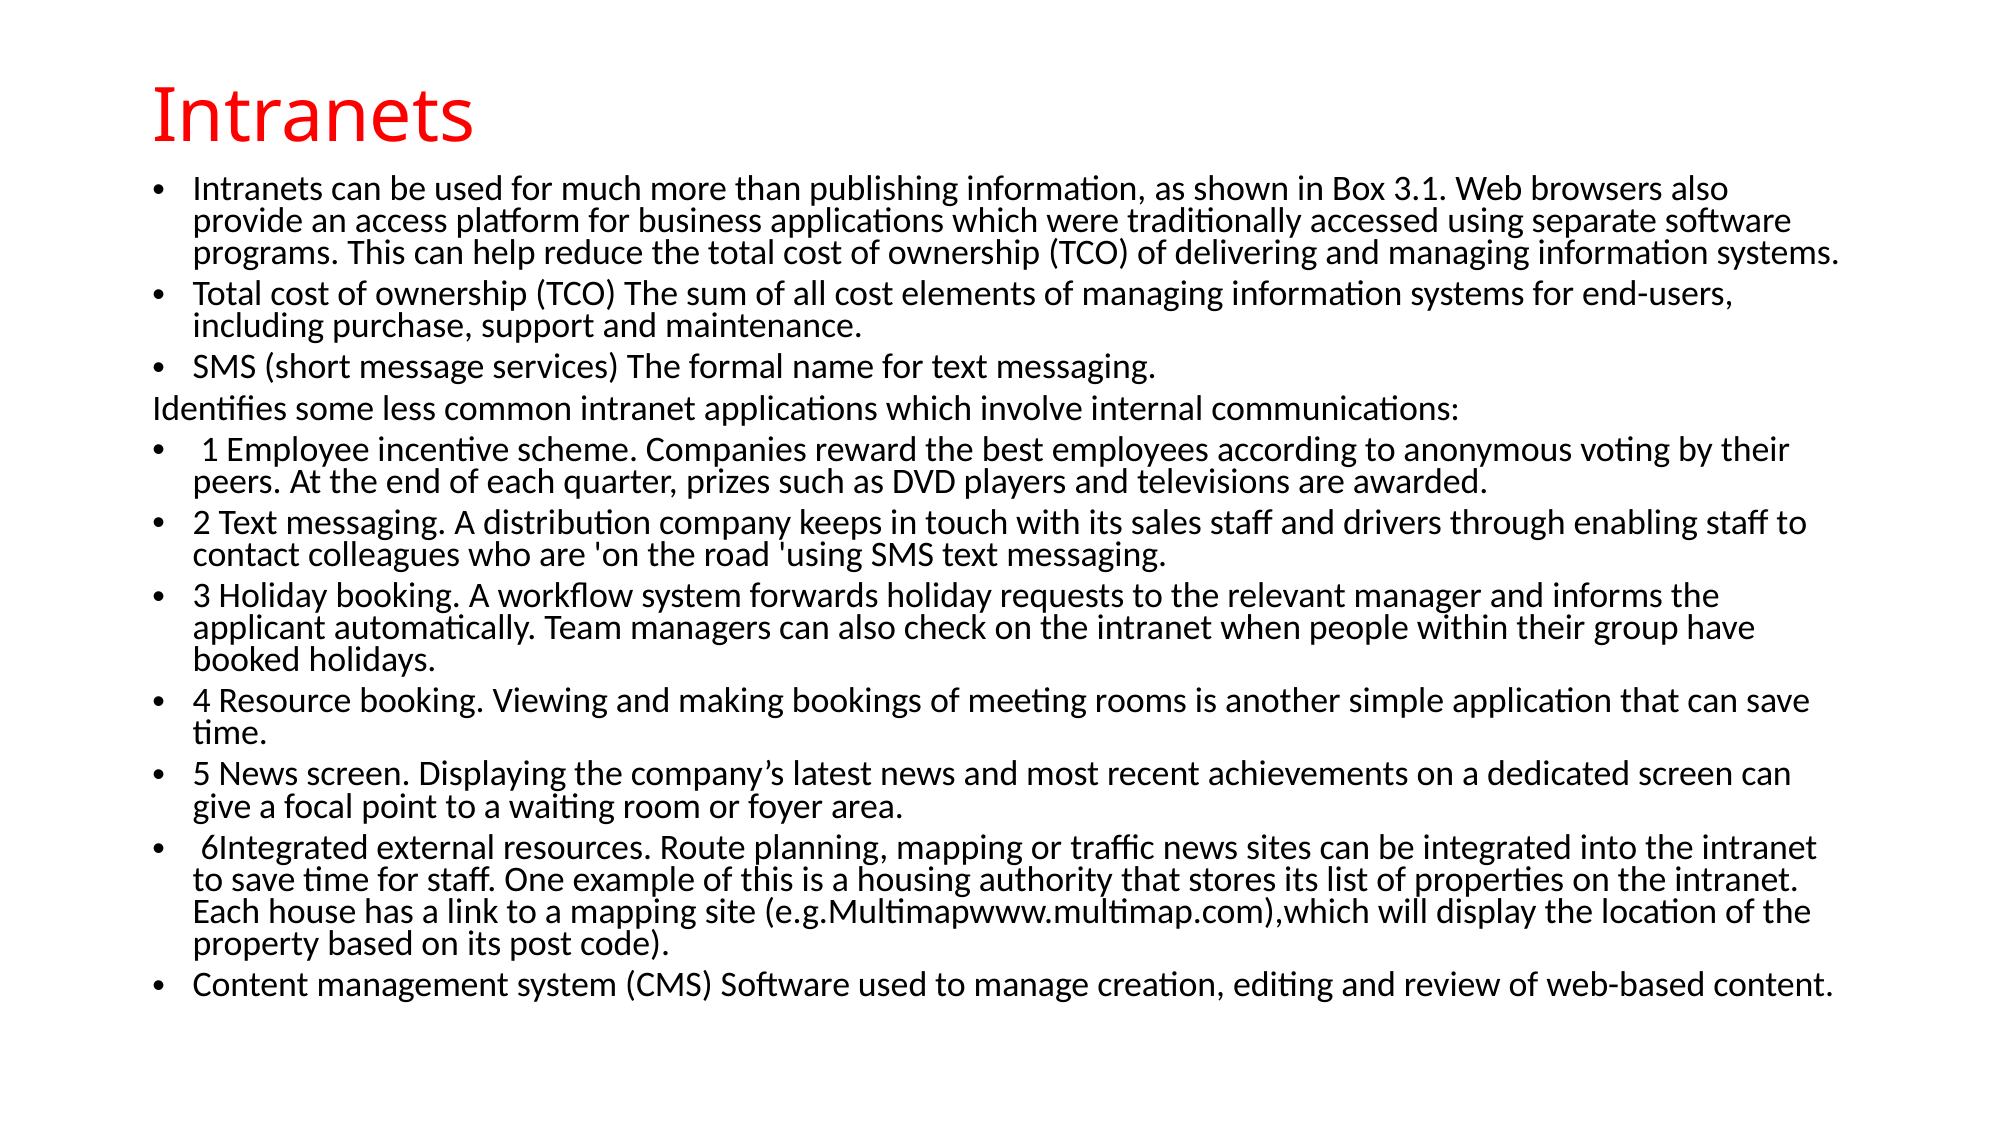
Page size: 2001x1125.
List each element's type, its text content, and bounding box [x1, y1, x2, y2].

title Intranets [137, 59, 1863, 167]
list Intranets can be used for much more than publishing information, as shown in Box 3.1. Web browsers also provide an access platform for business applications which were traditionally accessed using separate software programs. This can help reduce the total cost of ownership (TCO) of delivering and managing information systems. Total cost of ownership (TCO) The sum of all cost elements of managing information systems for end-users, including purchase, support and maintenance. SMS (short message services) The formal name for text messaging. Identifies some less common intranet applications which involve internal communications: 1 Employee incentive scheme. Companies reward the best employees according to anonymous voting by their peers. At the end of each quarter, prizes such as DVD players and televisions are awarded. 2 Text messaging. A distribution company keeps in touch with its sales staff and drivers through enabling staff to contact colleagues who are 'on the road 'using SMS text messaging. 3 Holiday booking. A workflow system forwards holiday requests to the relevant manager and informs the applicant automatically. Team managers can also check on the intranet when people within their group have booked holidays. 4 Resource booking. Viewing and making bookings of meeting rooms is another simple application that can save time. 5 News screen. Displaying the company’s latest news and most recent achievements on a dedicated screen can give a focal point to a waiting room or foyer area. 6Integrated external resources. Route planning, mapping or traffic news sites can be integrated into the intranet to save time for staff. One example of this is a housing authority that stores its list of properties on the intranet. Each house has a link to a mapping site (e.g.Multimapwww.multimap.com),which will display the location of the property based on its post code). Content management system (CMS) Software used to manage creation, editing and review of web-based content. [137, 167, 1863, 1090]
